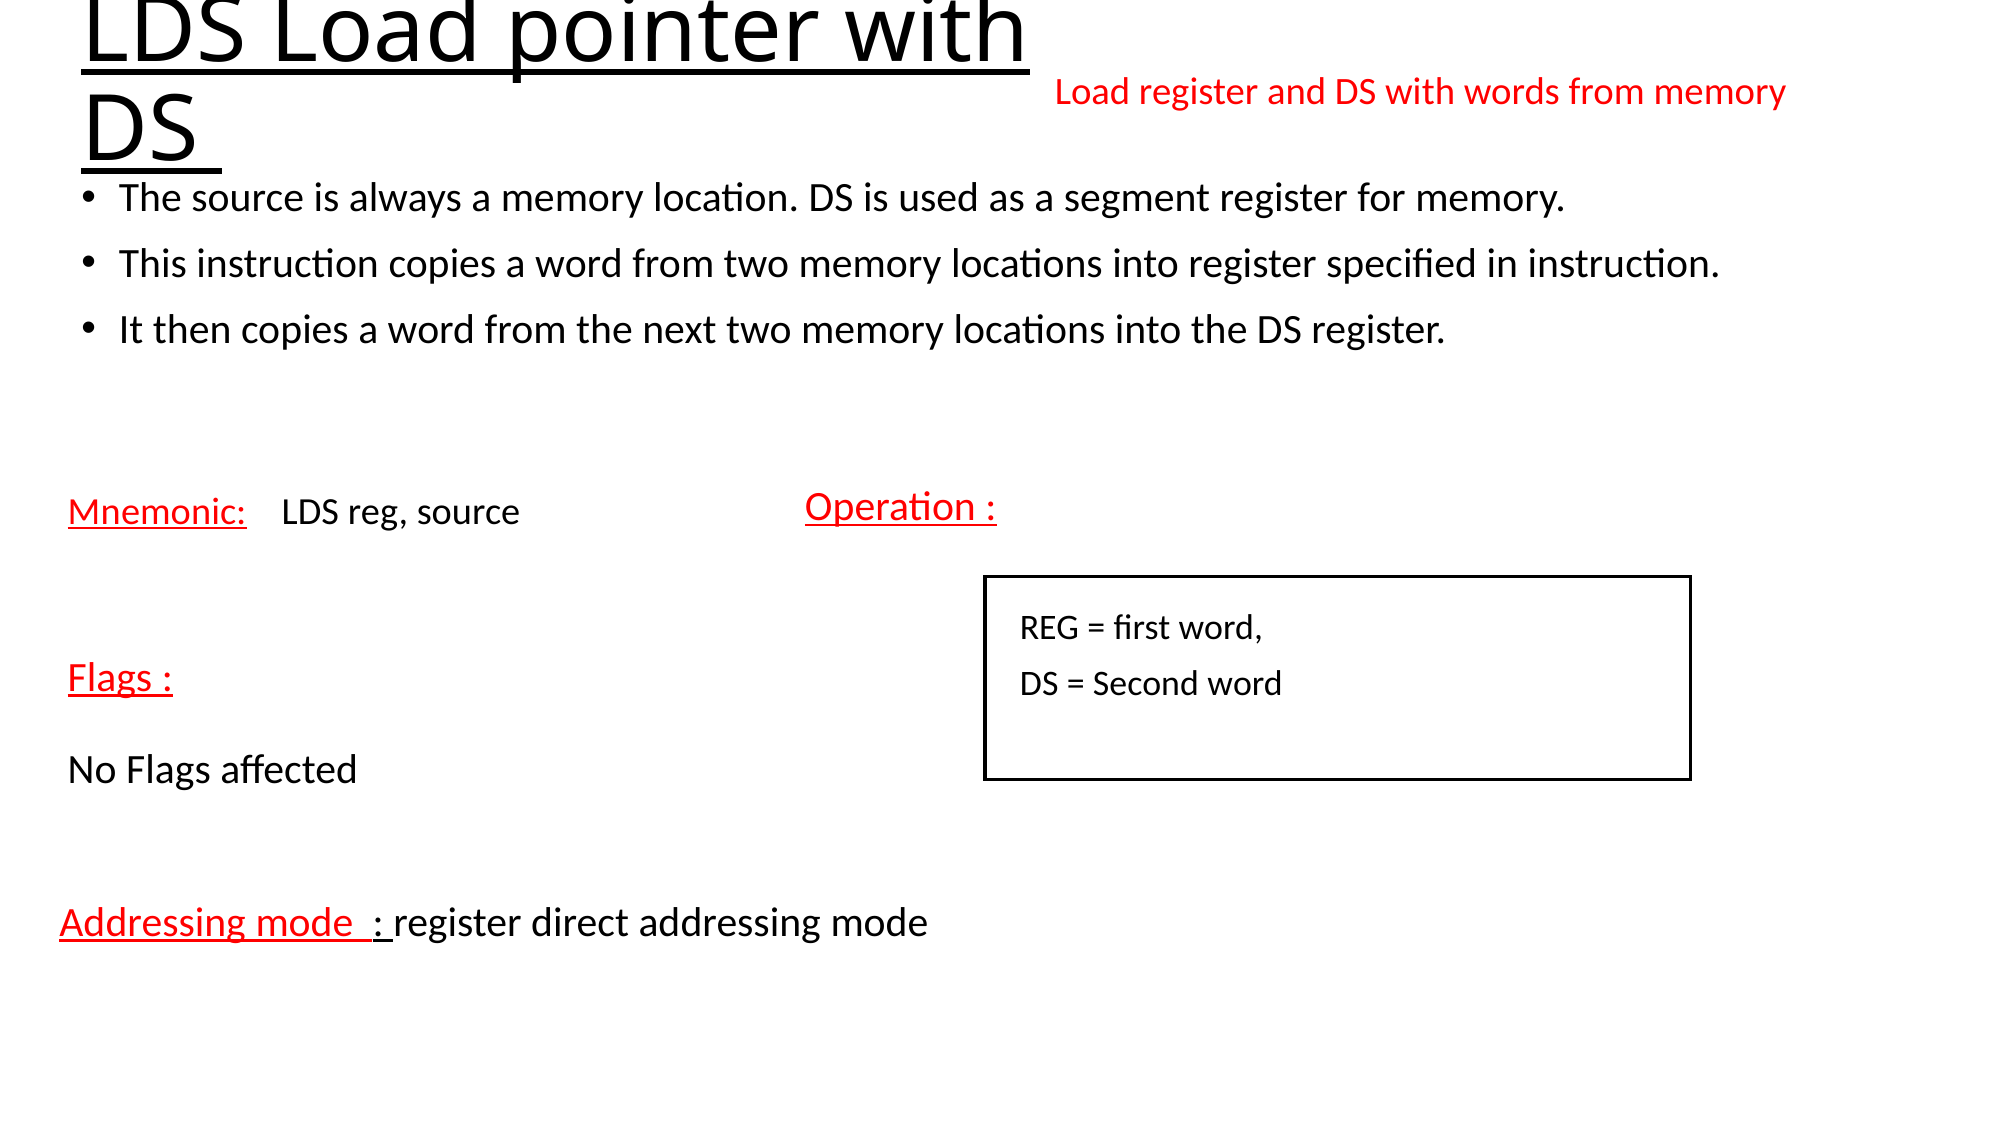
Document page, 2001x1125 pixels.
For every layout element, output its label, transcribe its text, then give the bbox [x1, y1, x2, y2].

text_box Flags : [52, 648, 331, 712]
title LDS Load pointer with DS [66, 0, 1054, 168]
text_box Load register and DS with words from memory [1039, 63, 1805, 123]
text_box Mnemonic: LDS reg, source [52, 483, 544, 611]
text_box [984, 575, 1692, 780]
list The source is always a memory location. DS is used as a segment register for memory. This instruction copies a word from two memory locations into register specified in instruction. It then copies a word from the next two memory locations into the DS register. [66, 168, 1947, 485]
text_box Addressing mode : register direct addressing mode [44, 892, 985, 1008]
text_box Operation : [790, 477, 1068, 541]
text_box No Flags affected [52, 739, 730, 827]
